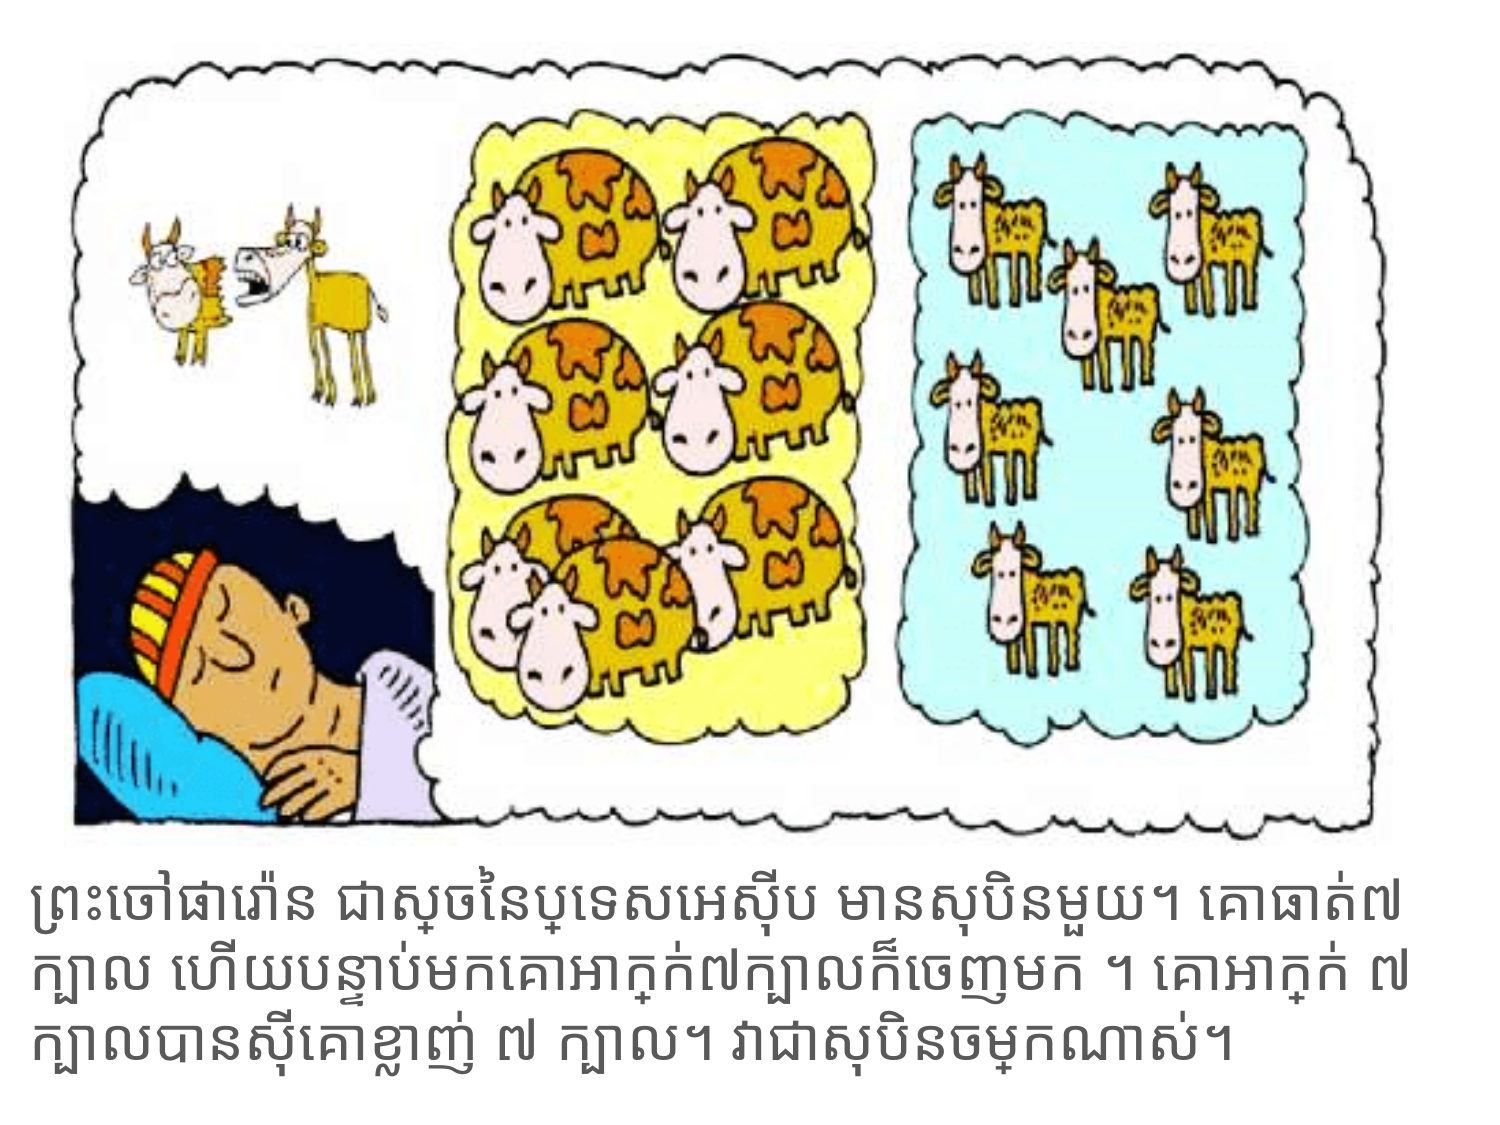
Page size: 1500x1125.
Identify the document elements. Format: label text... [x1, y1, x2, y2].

picture [64, 42, 1393, 847]
text_box ព្រះចៅផារ៉ោន ជាស្តេចនៃប្រទេសអេស៊ីប មានសុបិនមួយ។ គោ​ធាត់​៧​ក្បាល ហើយ​បន្ទាប់​មក​គោ​អាក្រក់​៧​ក្បាល​ក៏​ចេញ​មក ។ គោអាក្រក់ ៧ ក្បាលបានស៊ីគោខ្លាញ់ ៧ ក្បាល។ វាជាសុបិនចម្លែកណាស់។ [14, 855, 1486, 1080]
